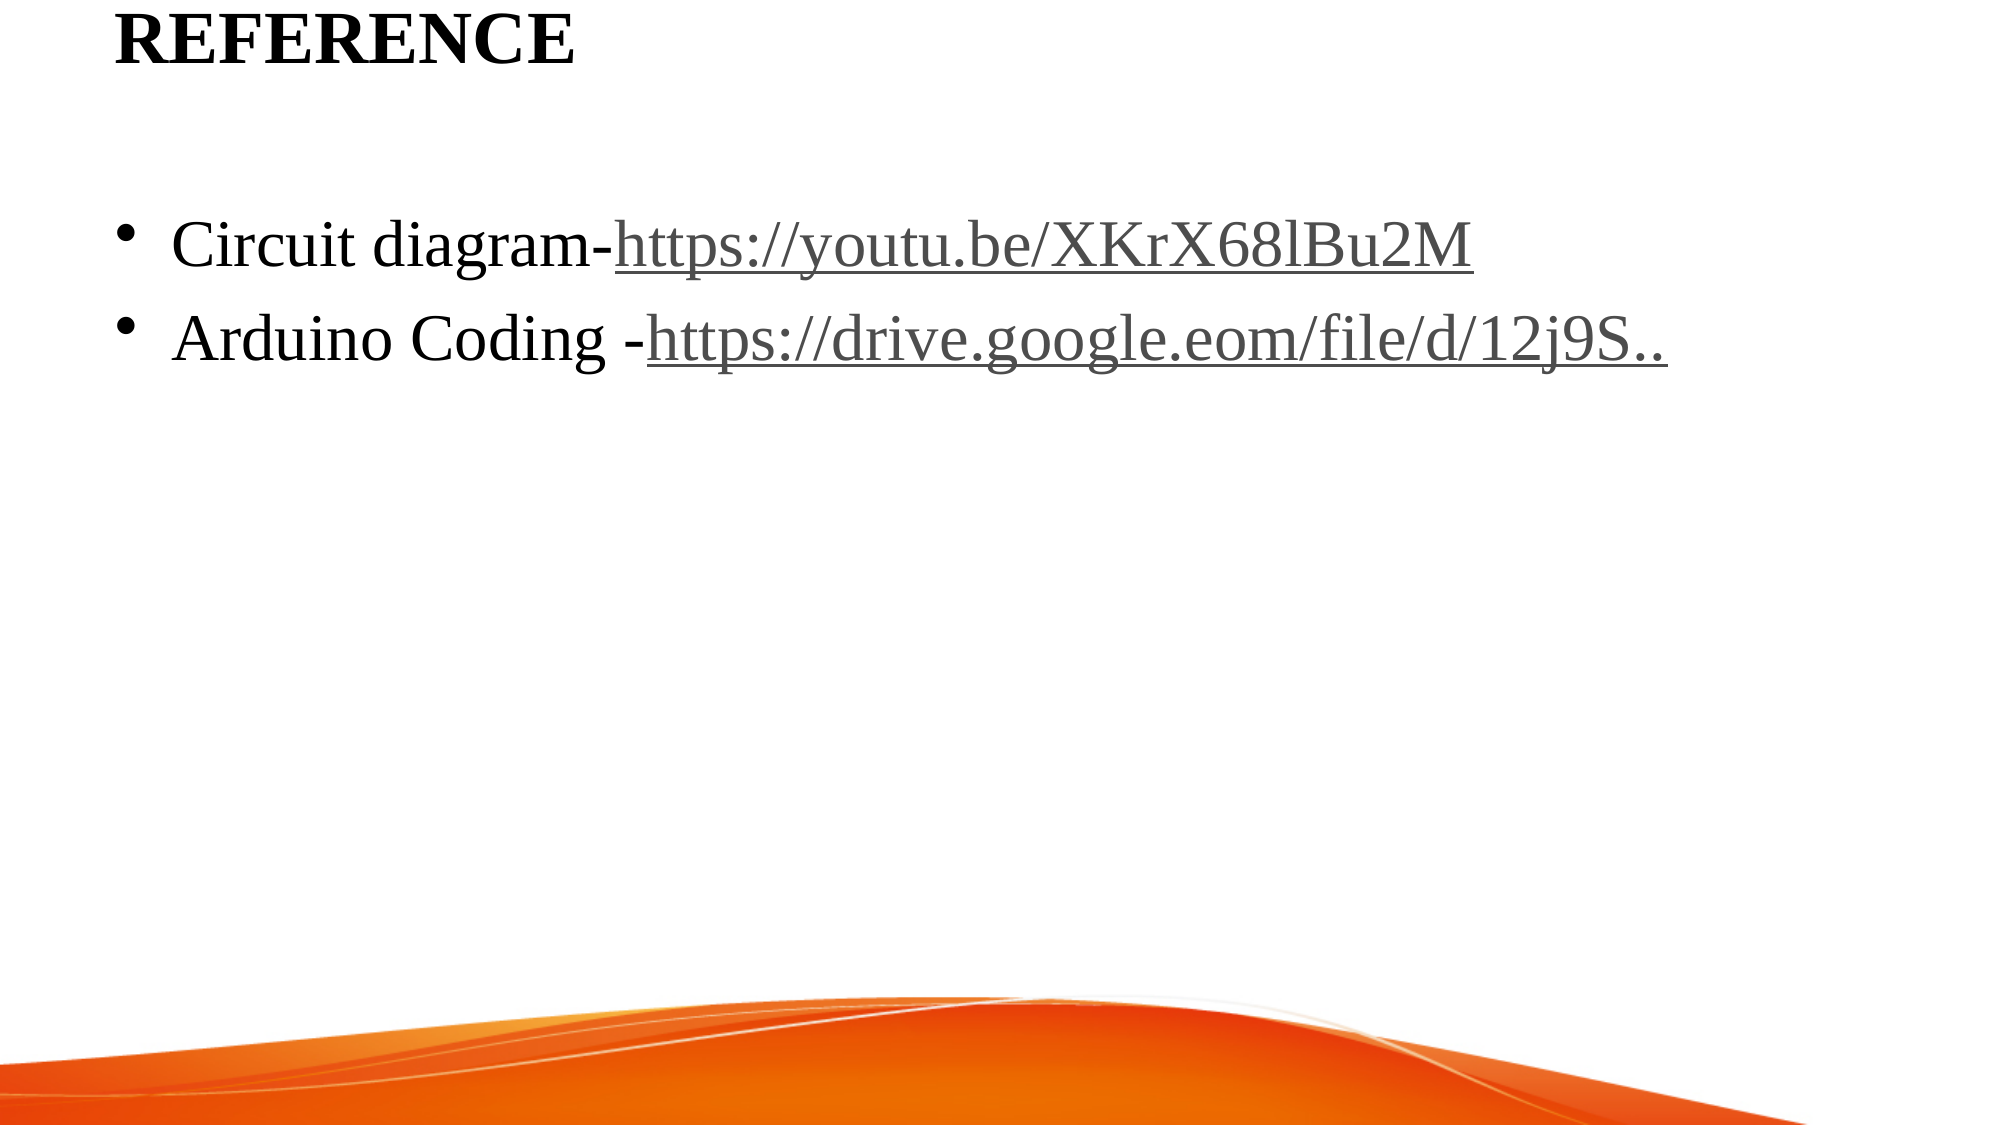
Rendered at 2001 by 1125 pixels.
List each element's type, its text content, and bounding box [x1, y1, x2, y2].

picture [0, 0, 2000, 1125]
title REFERENCE [99, 30, 1901, 127]
list Circuit diagram-https://youtu.be/XKrX68lBu2M Arduino Coding -https://drive.google.eom/file/d/12j9S.. [99, 192, 1901, 1006]
